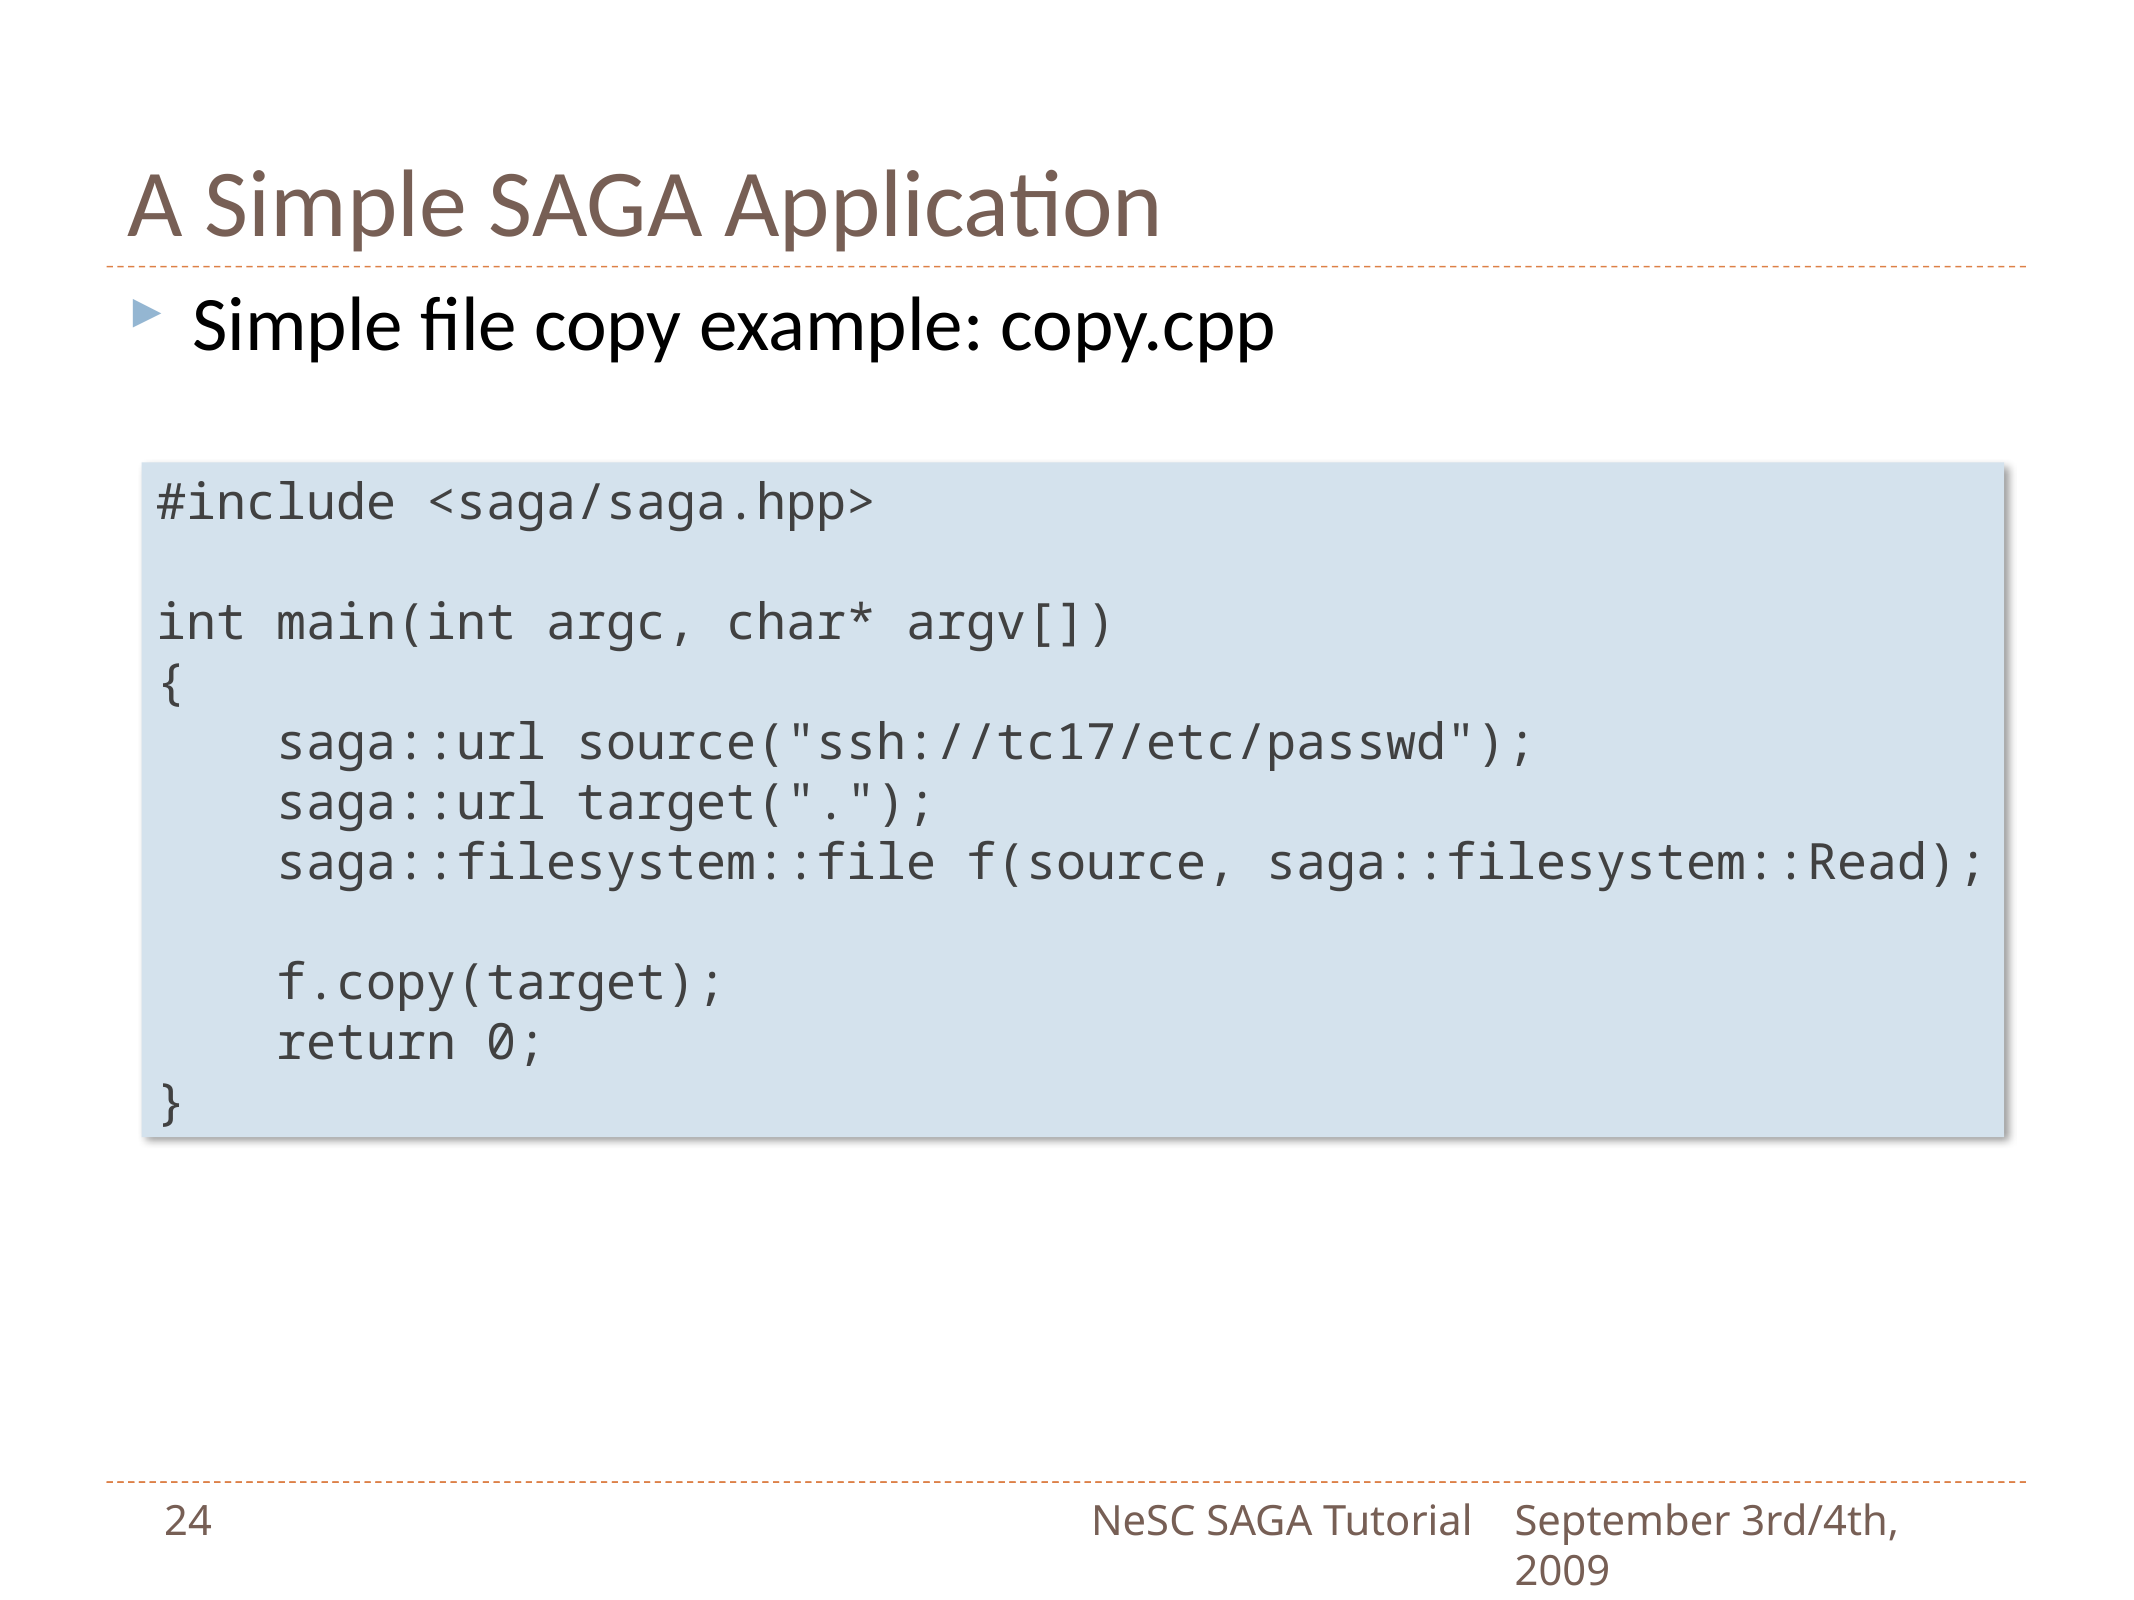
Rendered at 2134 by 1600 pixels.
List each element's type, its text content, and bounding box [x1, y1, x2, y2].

slide_number 24 [142, 1482, 606, 1569]
footer NeSC SAGA Tutorial [676, 1482, 1494, 1569]
list Simple file copy example: copy.cpp [106, 262, 2027, 1415]
title A Simple SAGA Application [106, 35, 2027, 262]
text_box #include <saga/saga.hpp> int main(int argc, char* argv[]) { saga::url source("ssh://tc17/etc/passwd"); saga::url target("."); saga::filesystem::file f(source, saga::filesystem::Read); f.copy(target); return 0; } [141, 462, 2005, 1138]
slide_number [1494, 1482, 2028, 1569]
